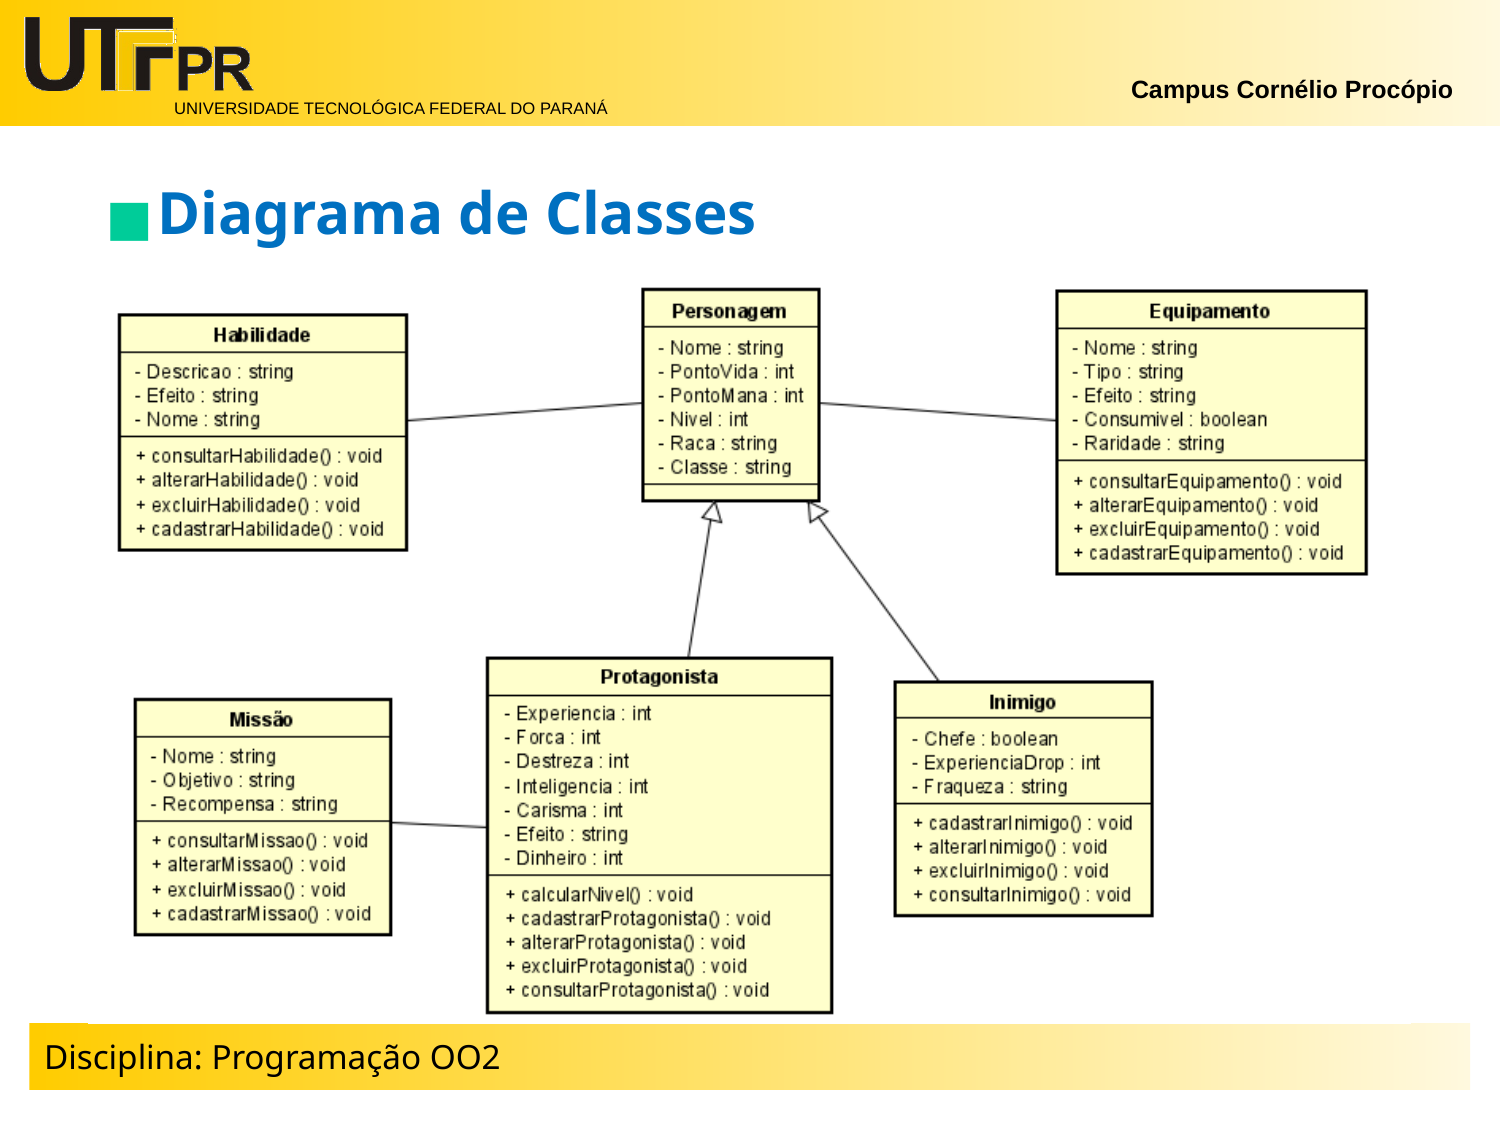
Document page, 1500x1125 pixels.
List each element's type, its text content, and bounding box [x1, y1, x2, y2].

picture [88, 250, 1412, 1024]
list Diagrama de Classes [76, 160, 1428, 920]
picture [24, 17, 254, 91]
text_box Disciplina: Programação OO2 [29, 1023, 1471, 1090]
